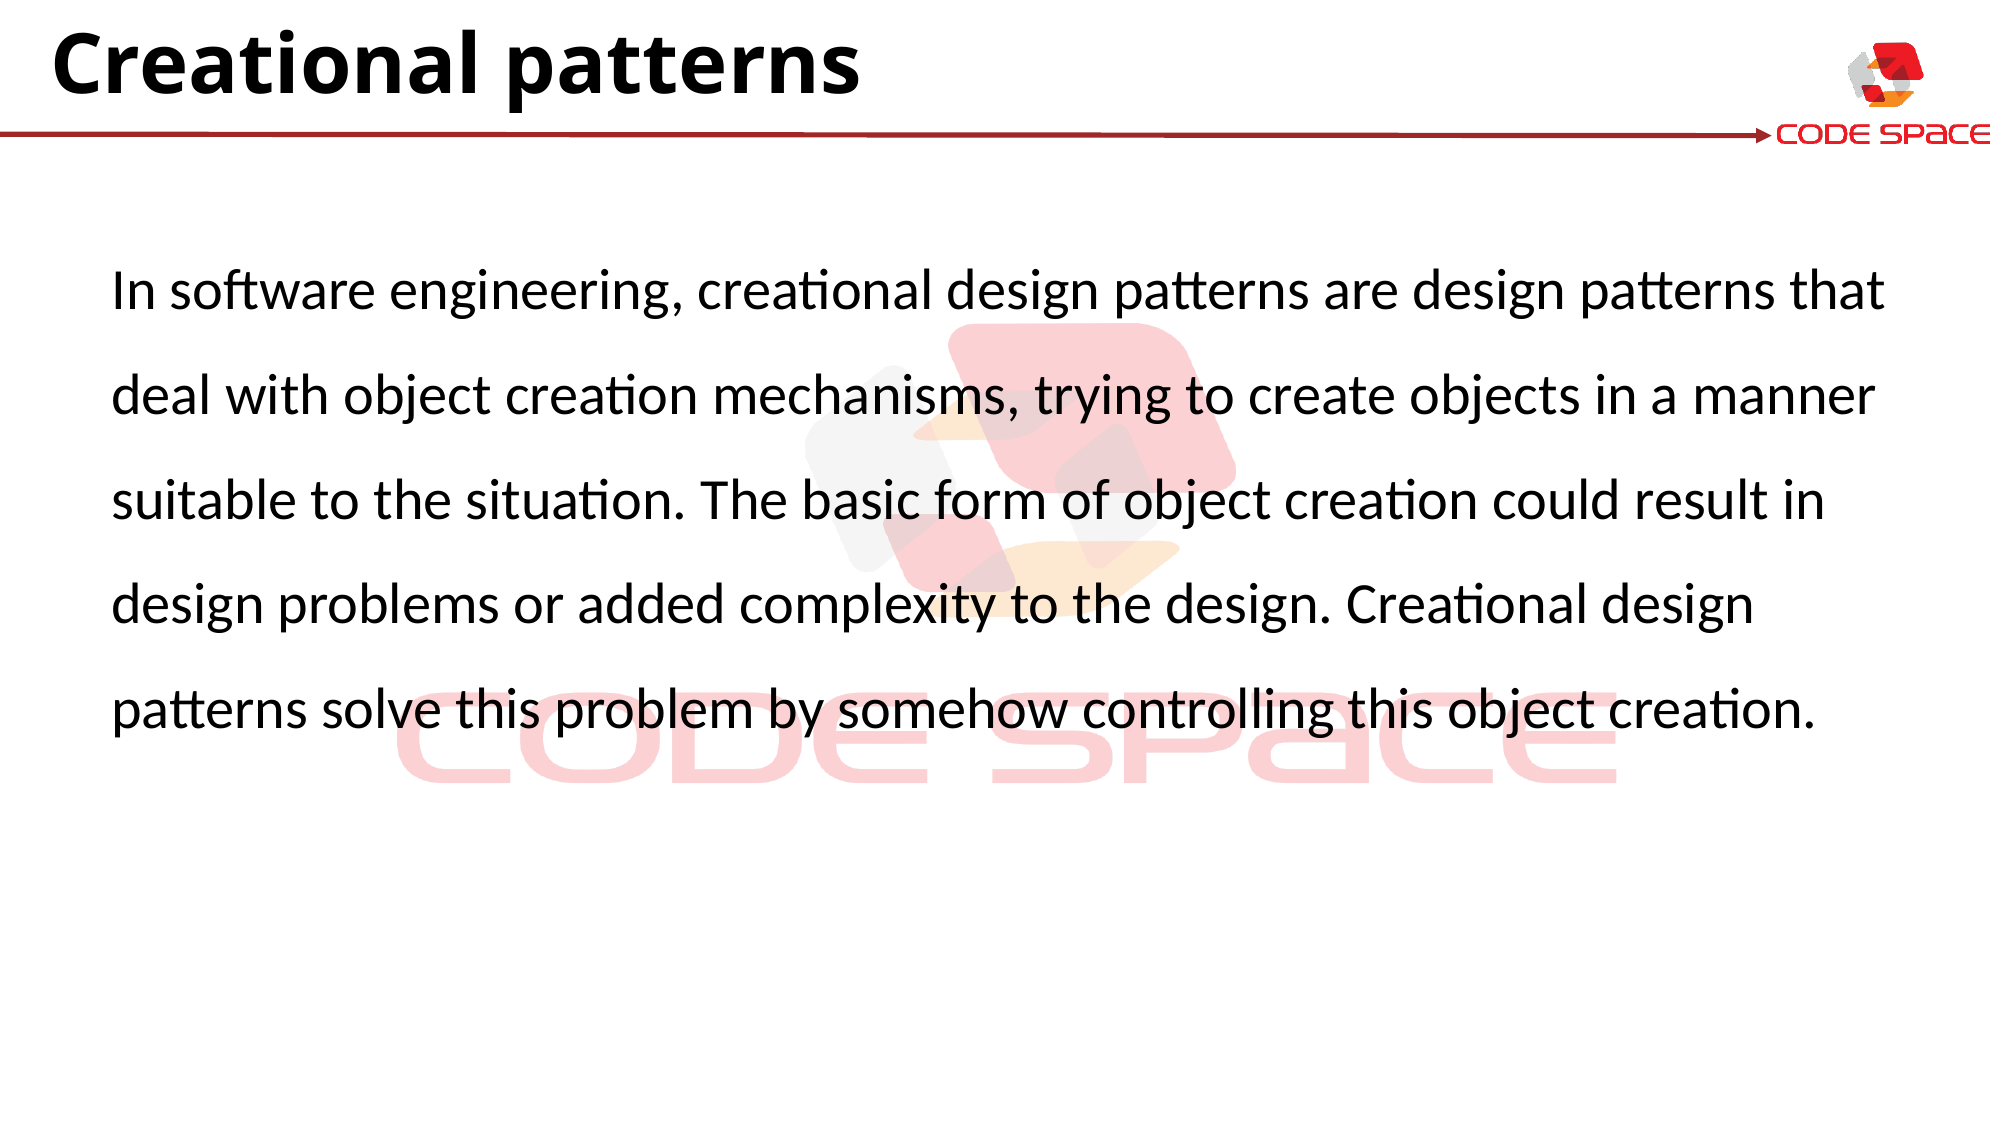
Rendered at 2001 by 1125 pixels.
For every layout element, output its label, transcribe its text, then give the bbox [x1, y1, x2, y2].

list In software engineering, creational design patterns are design patterns that deal with object creation mechanisms, trying to create objects in a manner suitable to the situation. The basic form of object creation could result in design problems or added complexity to the design. Creational design patterns solve this problem by somehow controlling this object creation. [51, 208, 1941, 1072]
picture [1707, 0, 2001, 219]
title Creational patterns [34, 18, 1772, 114]
